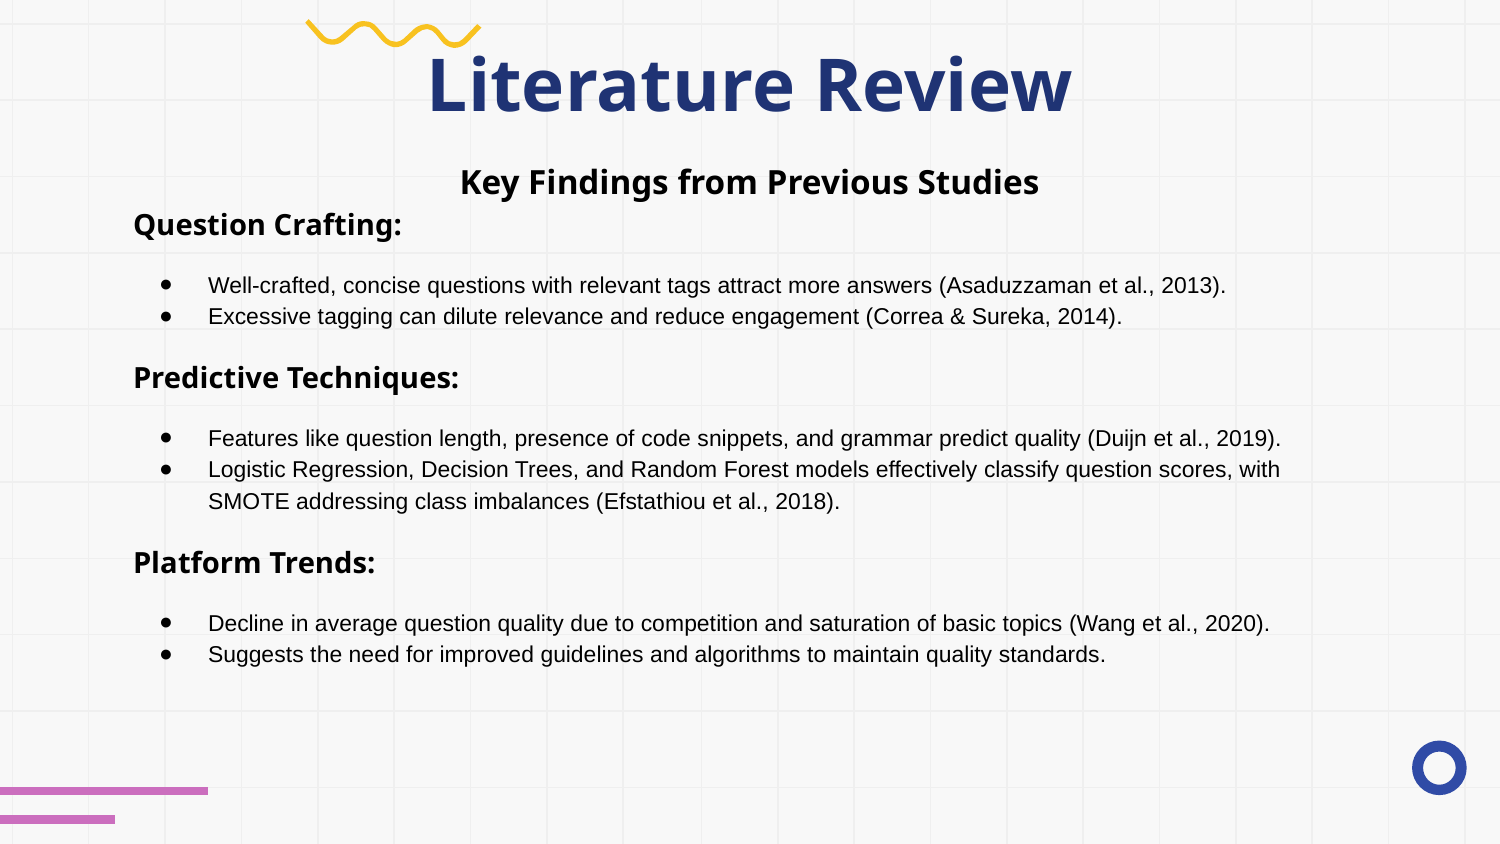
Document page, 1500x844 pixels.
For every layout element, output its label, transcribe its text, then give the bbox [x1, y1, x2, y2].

title Literature Review [118, 23, 1382, 118]
subtitle Key Findings from Previous Studies Question Crafting: Well-crafted, concise questions with relevant tags attract more answers (Asaduzzaman et al., 2013). Excessive tagging can dilute relevance and reduce engagement (Correa & Sureka, 2014). Predictive Techniques: Features like question length, presence of code snippets, and grammar predict quality (Duijn et al., 2019). Logistic Regression, Decision Trees, and Random Forest models effectively classify question scores, with SMOTE addressing class imbalances (Efstathiou et al., 2018). Platform Trends: Decline in average question quality due to competition and saturation of basic topics (Wang et al., 2020). Suggests the need for improved guidelines and algorithms to maintain quality standards. [118, 140, 1382, 809]
